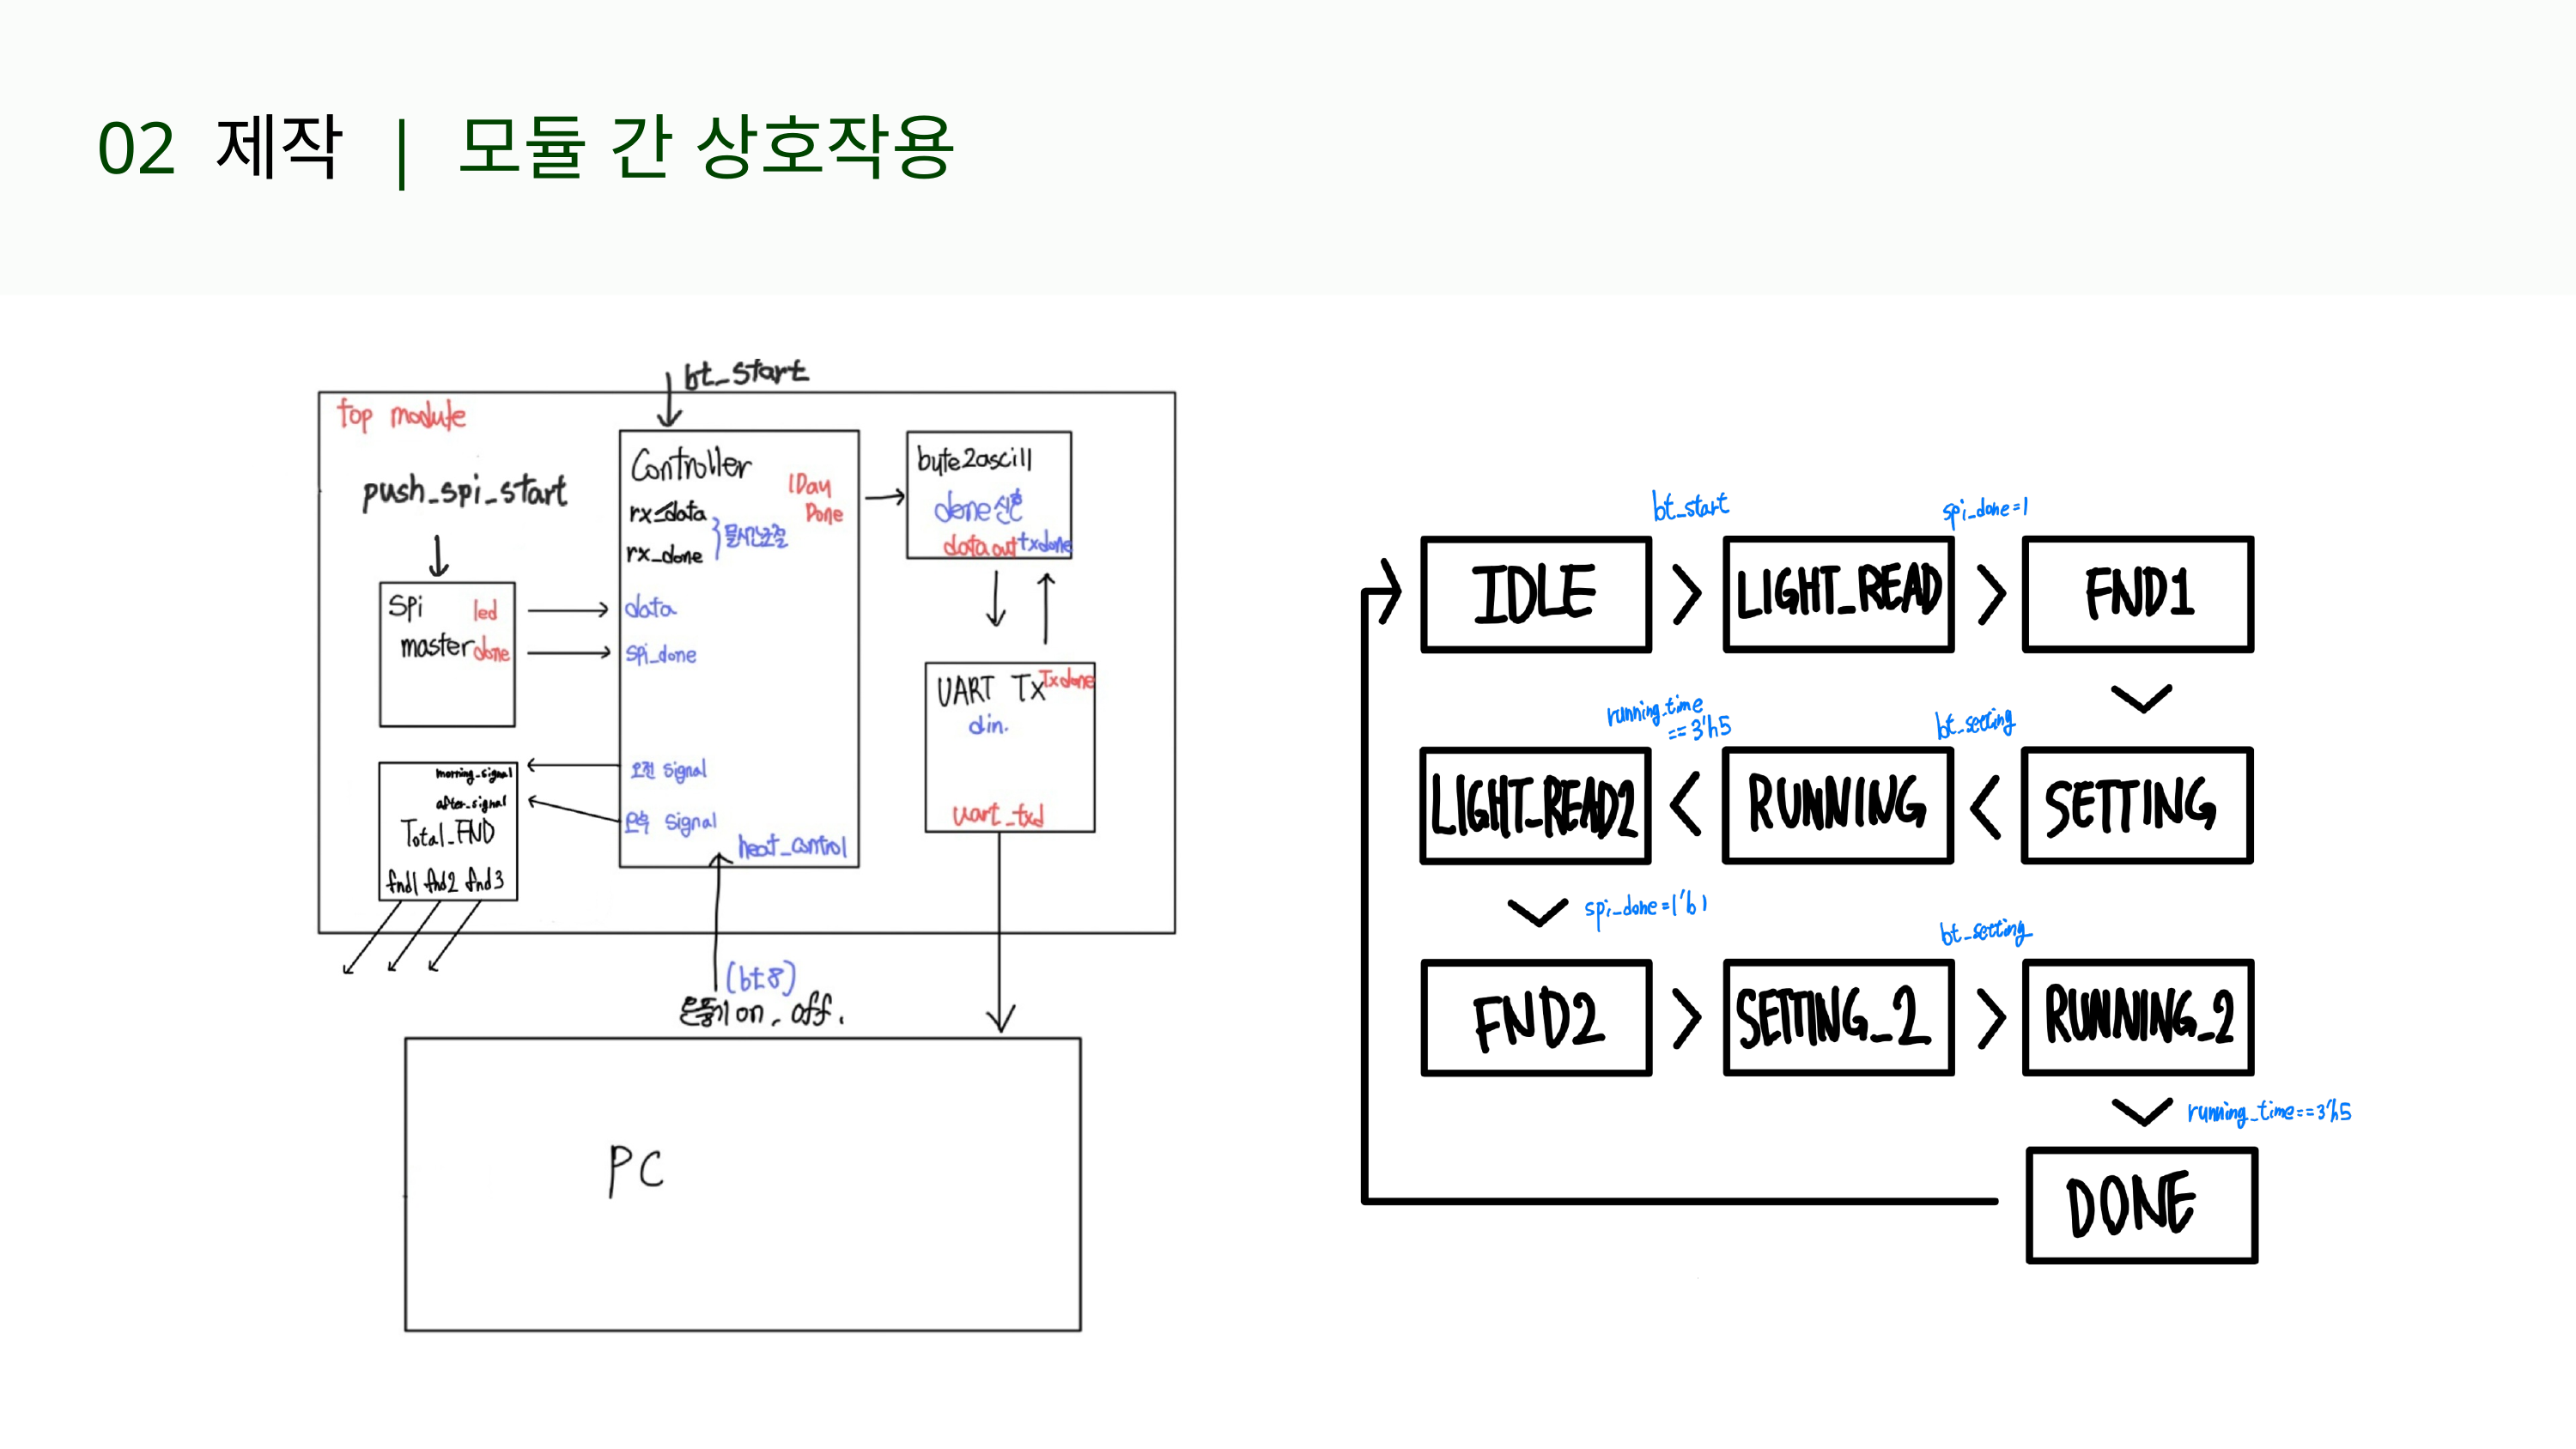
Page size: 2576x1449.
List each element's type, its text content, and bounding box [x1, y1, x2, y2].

text_box [0, 0, 2576, 297]
picture [1309, 458, 2363, 1294]
text_box 02 제작 | 모듈 간 상호작용 [96, 112, 1369, 188]
picture [235, 359, 1206, 1337]
